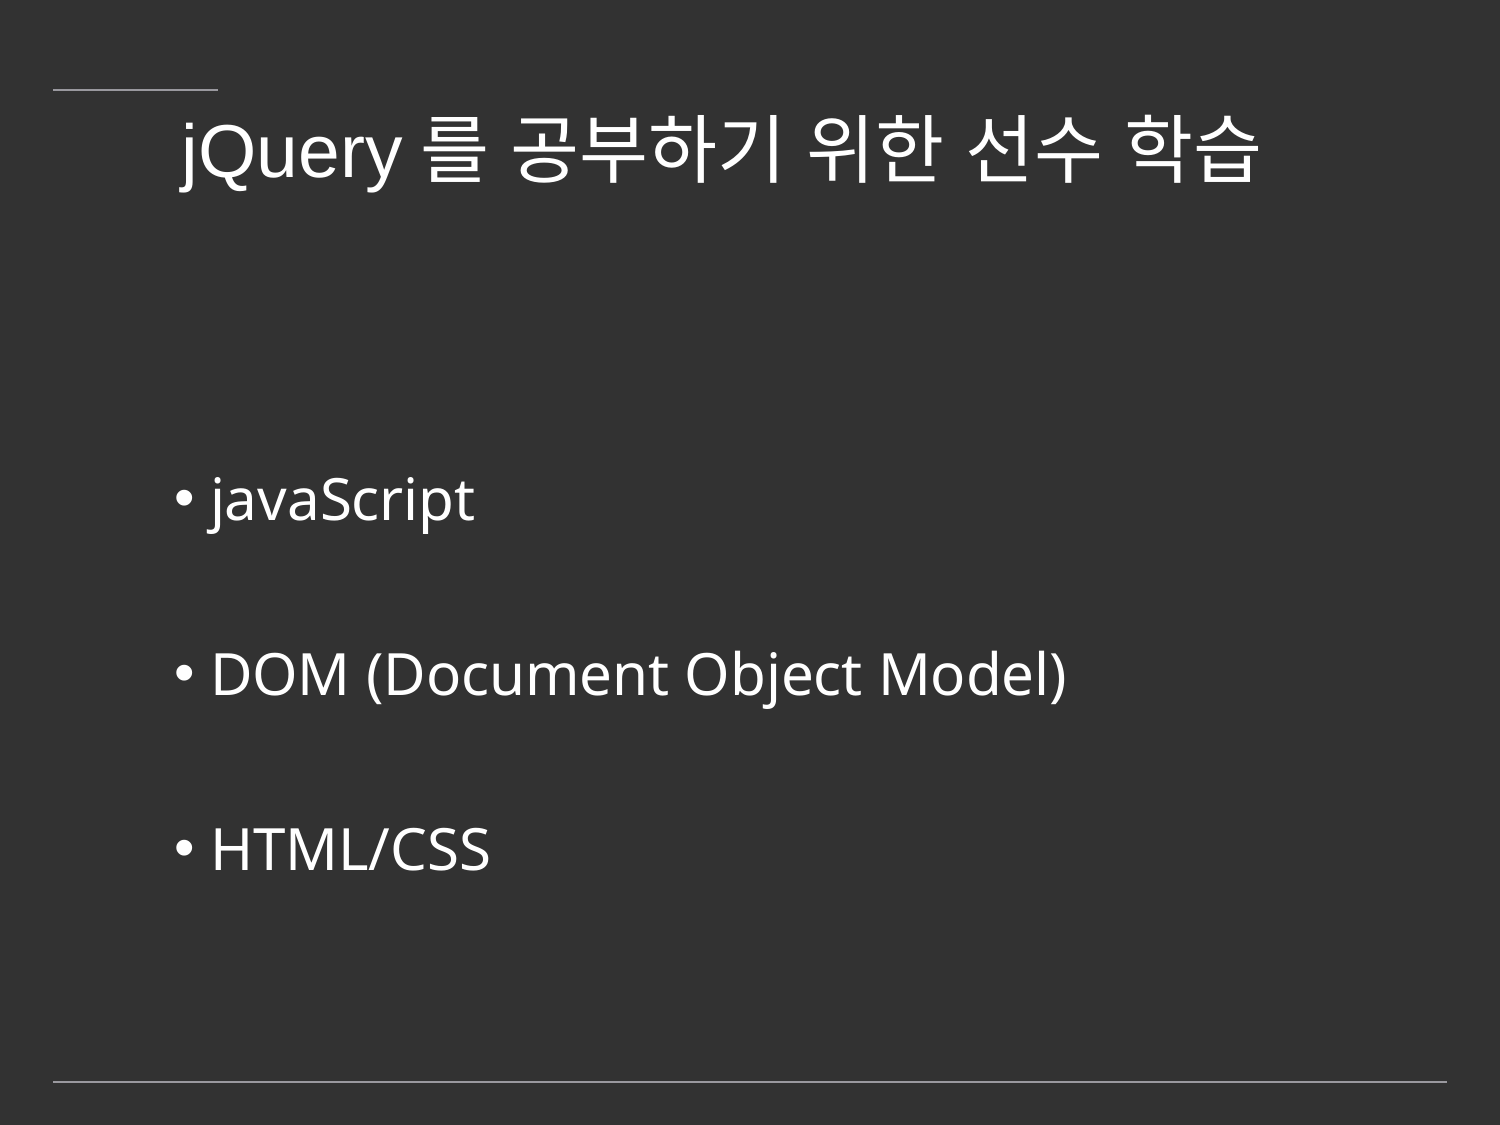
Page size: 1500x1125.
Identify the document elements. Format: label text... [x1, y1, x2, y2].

title jQuery를 공부하기 위한 선수 학습 [166, 95, 1442, 226]
text_box javaScript DOM (Document Object Model) HTML/CSS [159, 349, 1353, 890]
